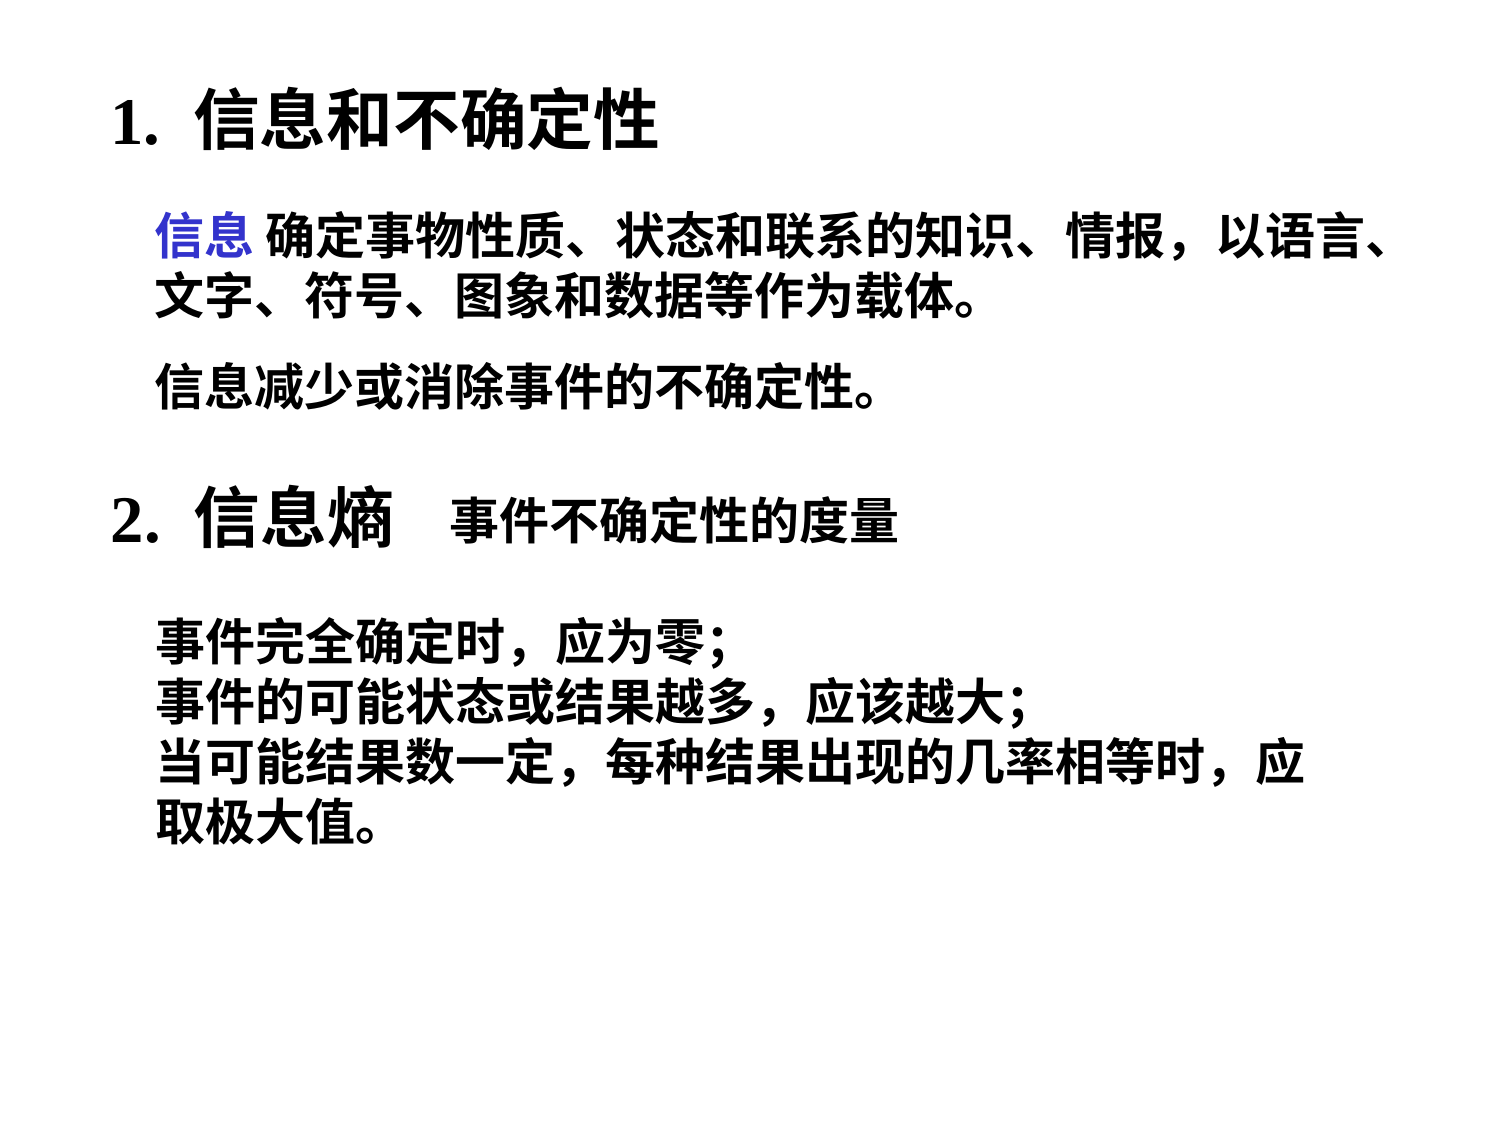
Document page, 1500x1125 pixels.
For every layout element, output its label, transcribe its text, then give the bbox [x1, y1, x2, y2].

text_box 信息减少或消除事件的不确定性。 [139, 348, 954, 423]
text_box 事件完全确定时，应为零； 事件的可能状态或结果越多，应该越大； 当可能结果数一定，每种结果出现的几率相等时，应取极大值。 [140, 603, 1370, 858]
text_box 1. 信息和不确定性 [95, 70, 893, 165]
text_box 2. 信息熵 [95, 468, 441, 564]
text_box 信息 确定事物性质、状态和联系的知识、情报，以语言、文字、符号、图象和数据等作为载体。 [139, 197, 1439, 333]
text_box 事件不确定性的度量 [434, 482, 973, 558]
